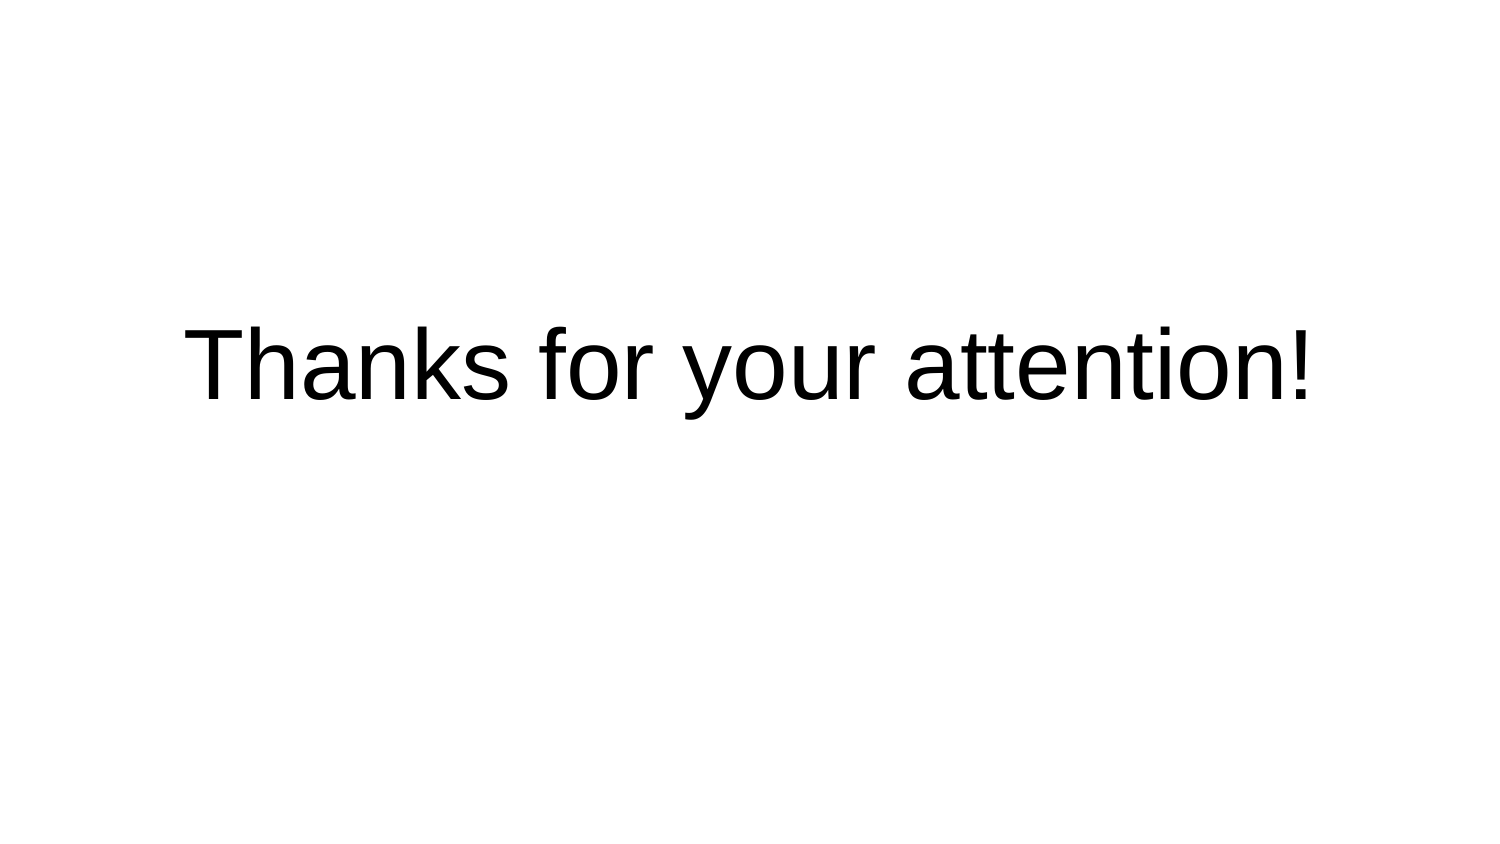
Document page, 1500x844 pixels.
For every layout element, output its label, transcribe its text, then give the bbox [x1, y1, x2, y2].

text_box Thanks for your attention! [102, 284, 1398, 435]
